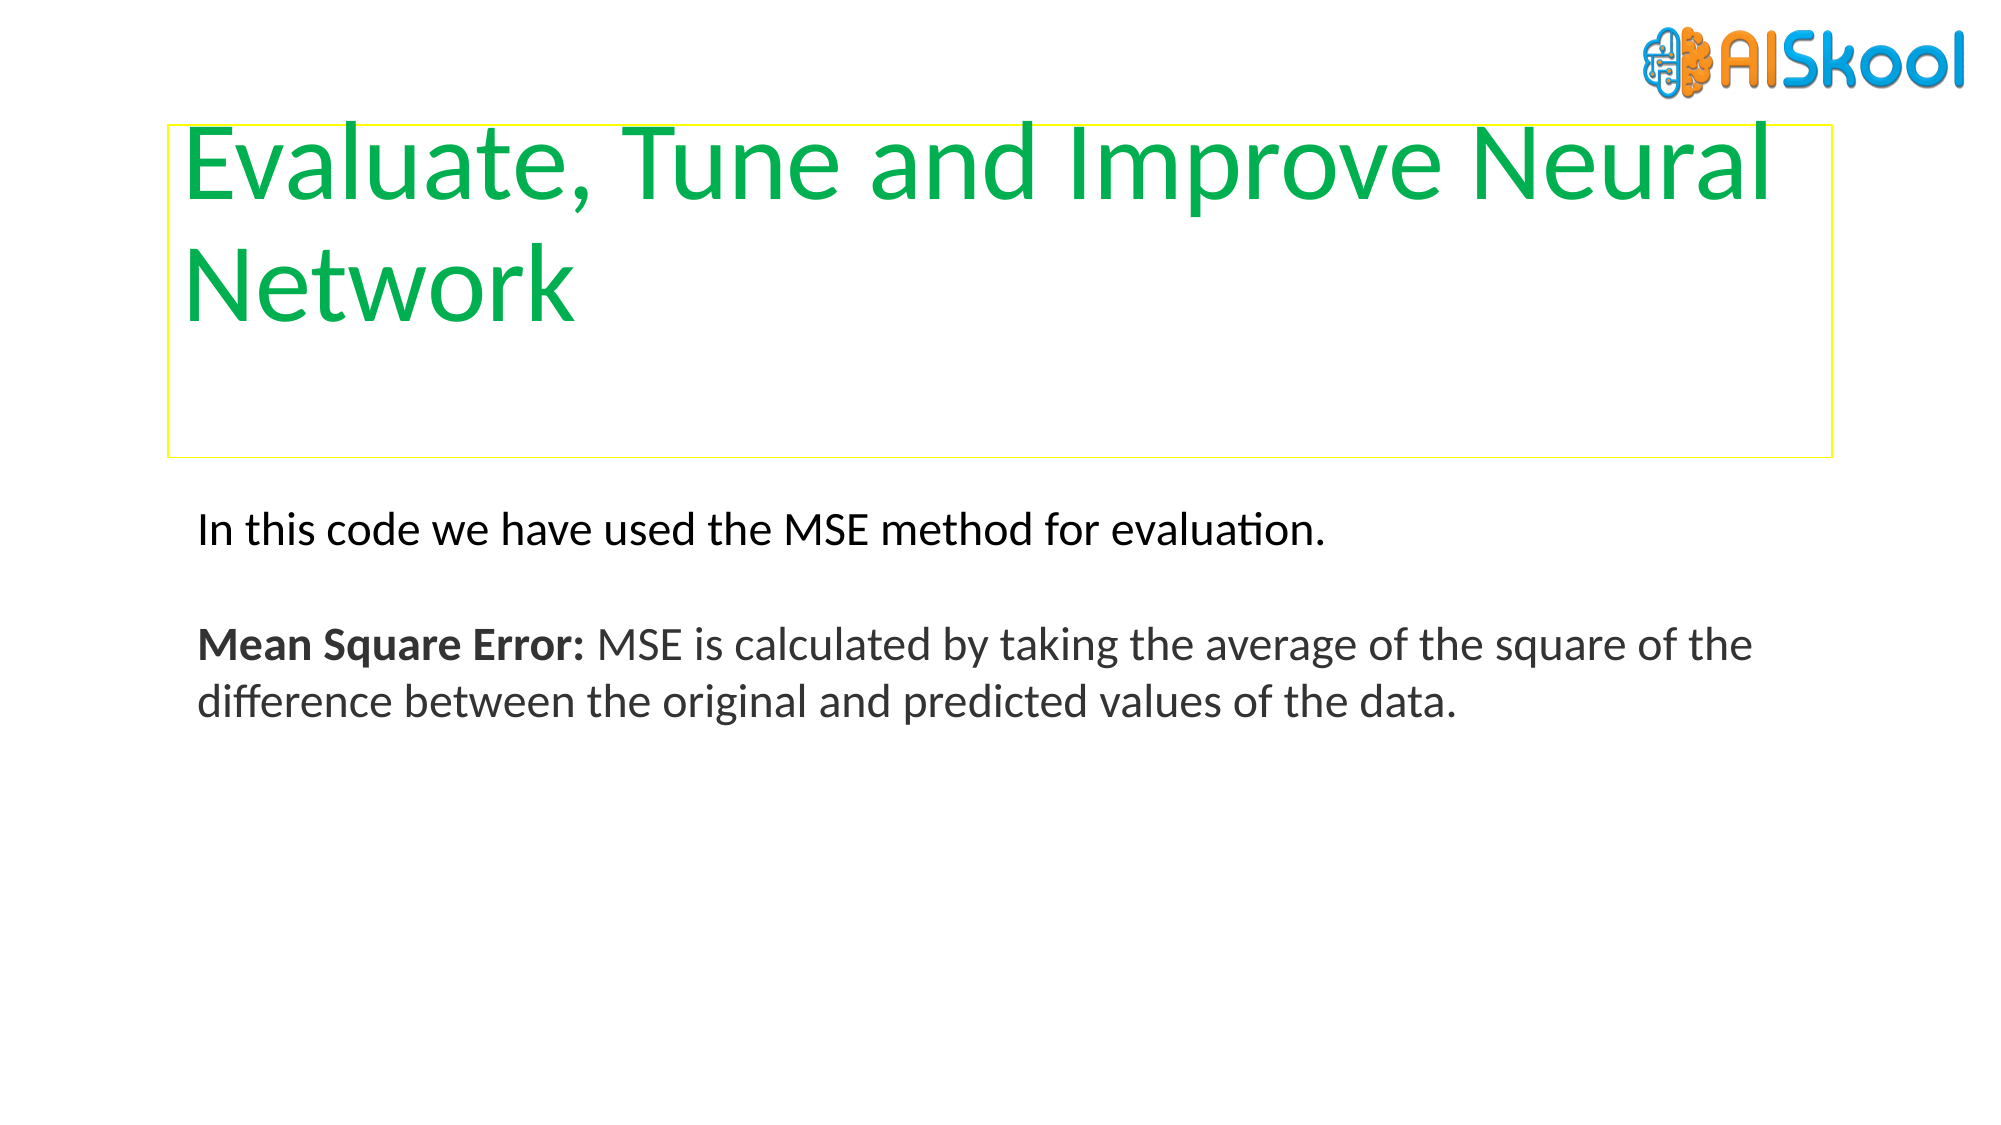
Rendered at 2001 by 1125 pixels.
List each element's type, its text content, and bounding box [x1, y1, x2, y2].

title Evaluate, Tune and Improve Neural Network [167, 125, 1833, 458]
text_box In this code we have used the MSE method for evaluation. Mean Square Error: MSE is calculated by taking the average of the square of the difference between the original and predicted values of the data. [182, 482, 1833, 1040]
picture [1641, 23, 1967, 101]
